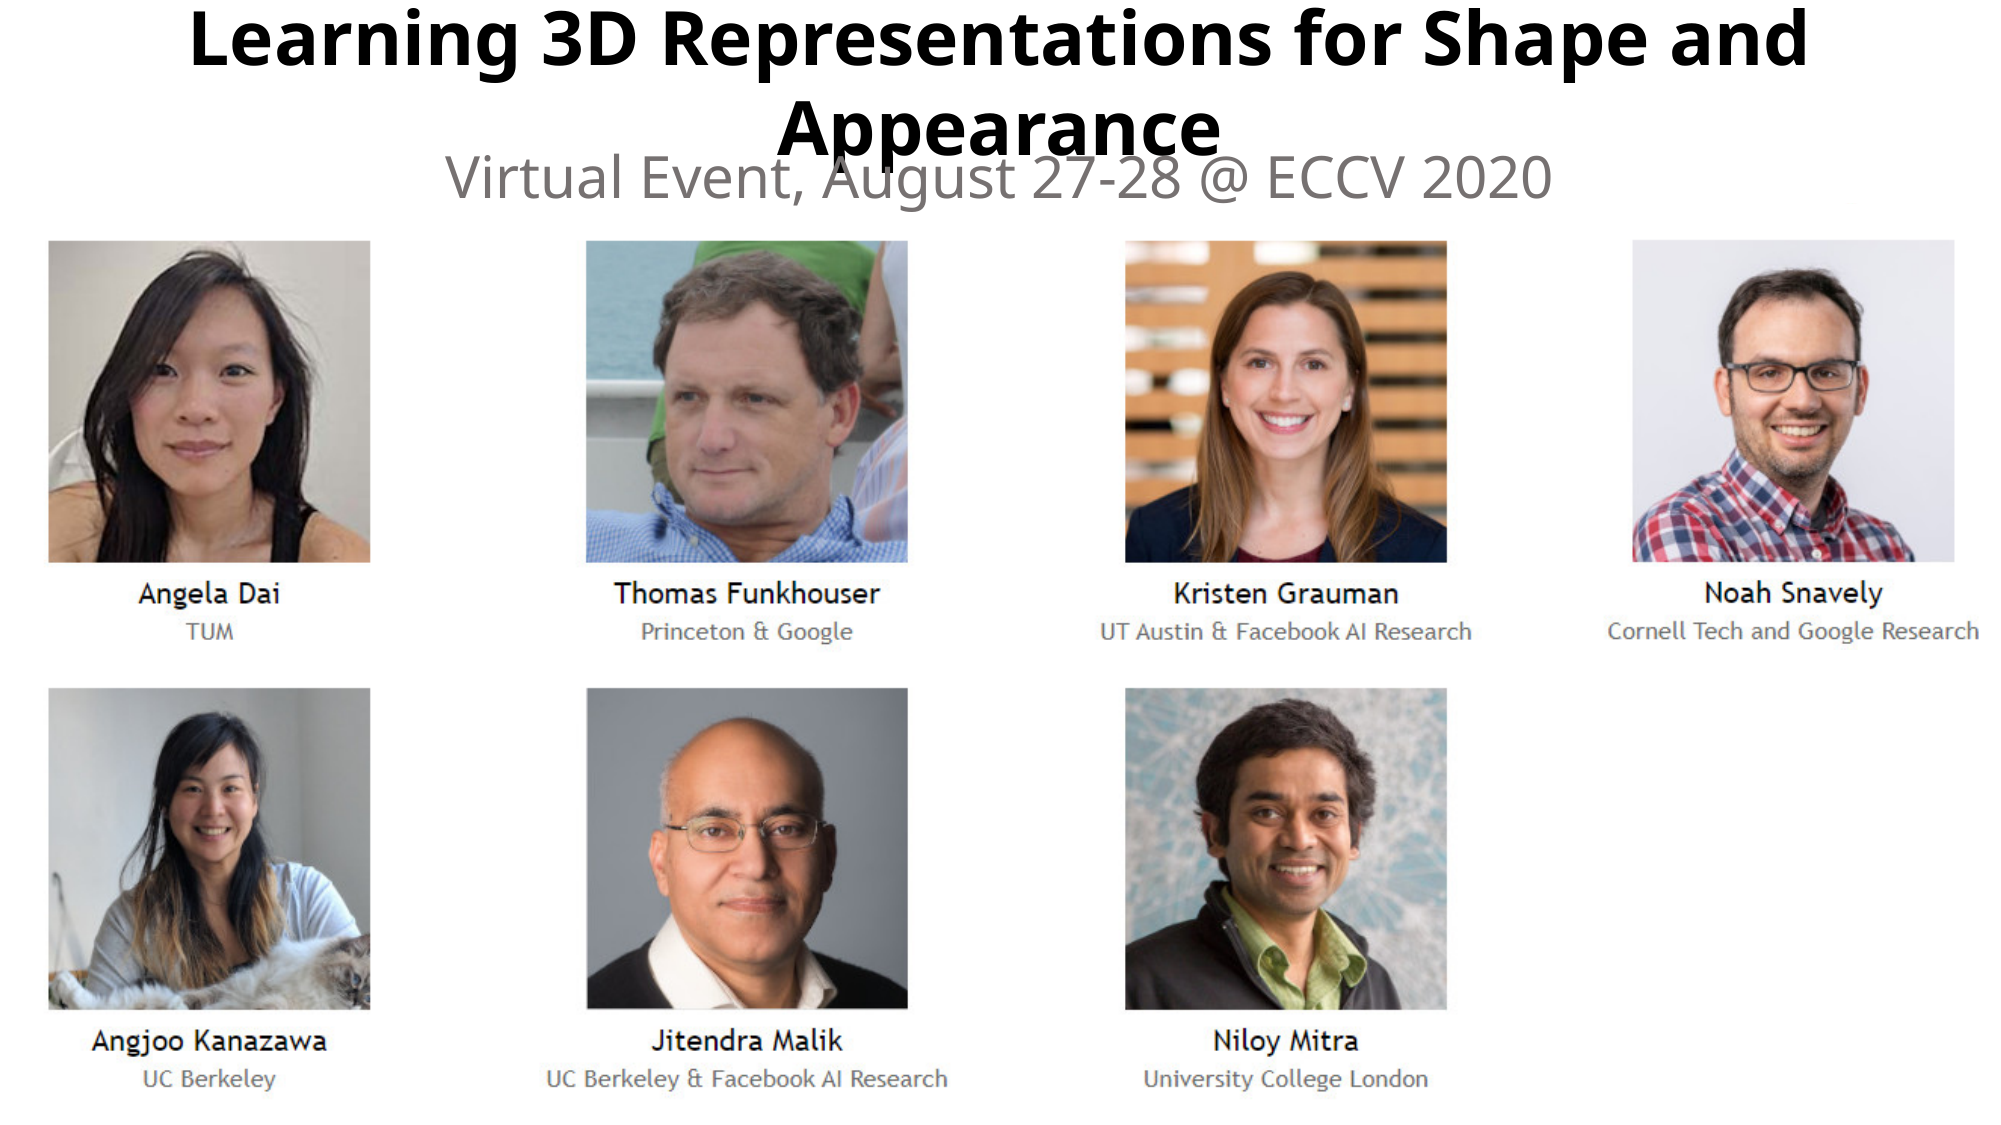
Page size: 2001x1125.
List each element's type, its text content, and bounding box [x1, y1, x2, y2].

text_box Virtual Event, August 27-28 @ ECCV 2020 [410, 132, 1590, 203]
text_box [8, 203, 1986, 1110]
text_box The first ECCV 2020 Workshop on Learning 3D Representations for Shape and Appearance [0, 0, 2000, 318]
